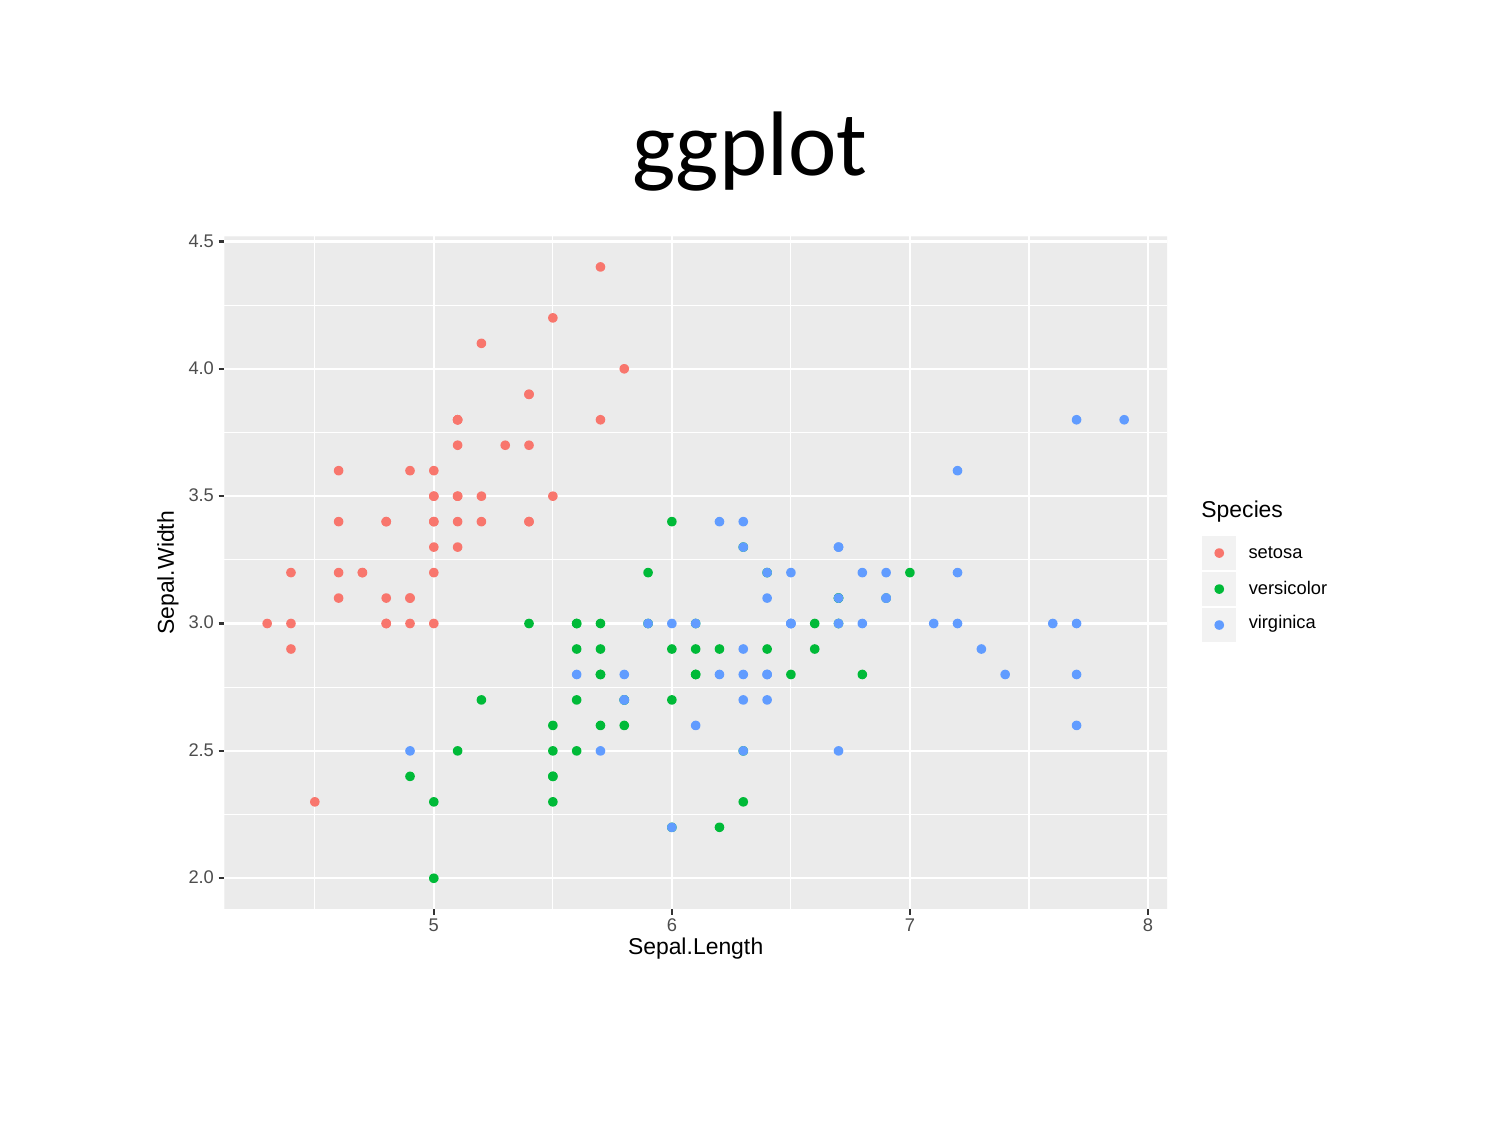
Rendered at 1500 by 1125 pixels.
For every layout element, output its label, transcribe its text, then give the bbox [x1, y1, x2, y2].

title ggplot [75, 45, 1425, 233]
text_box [149, 224, 1351, 976]
